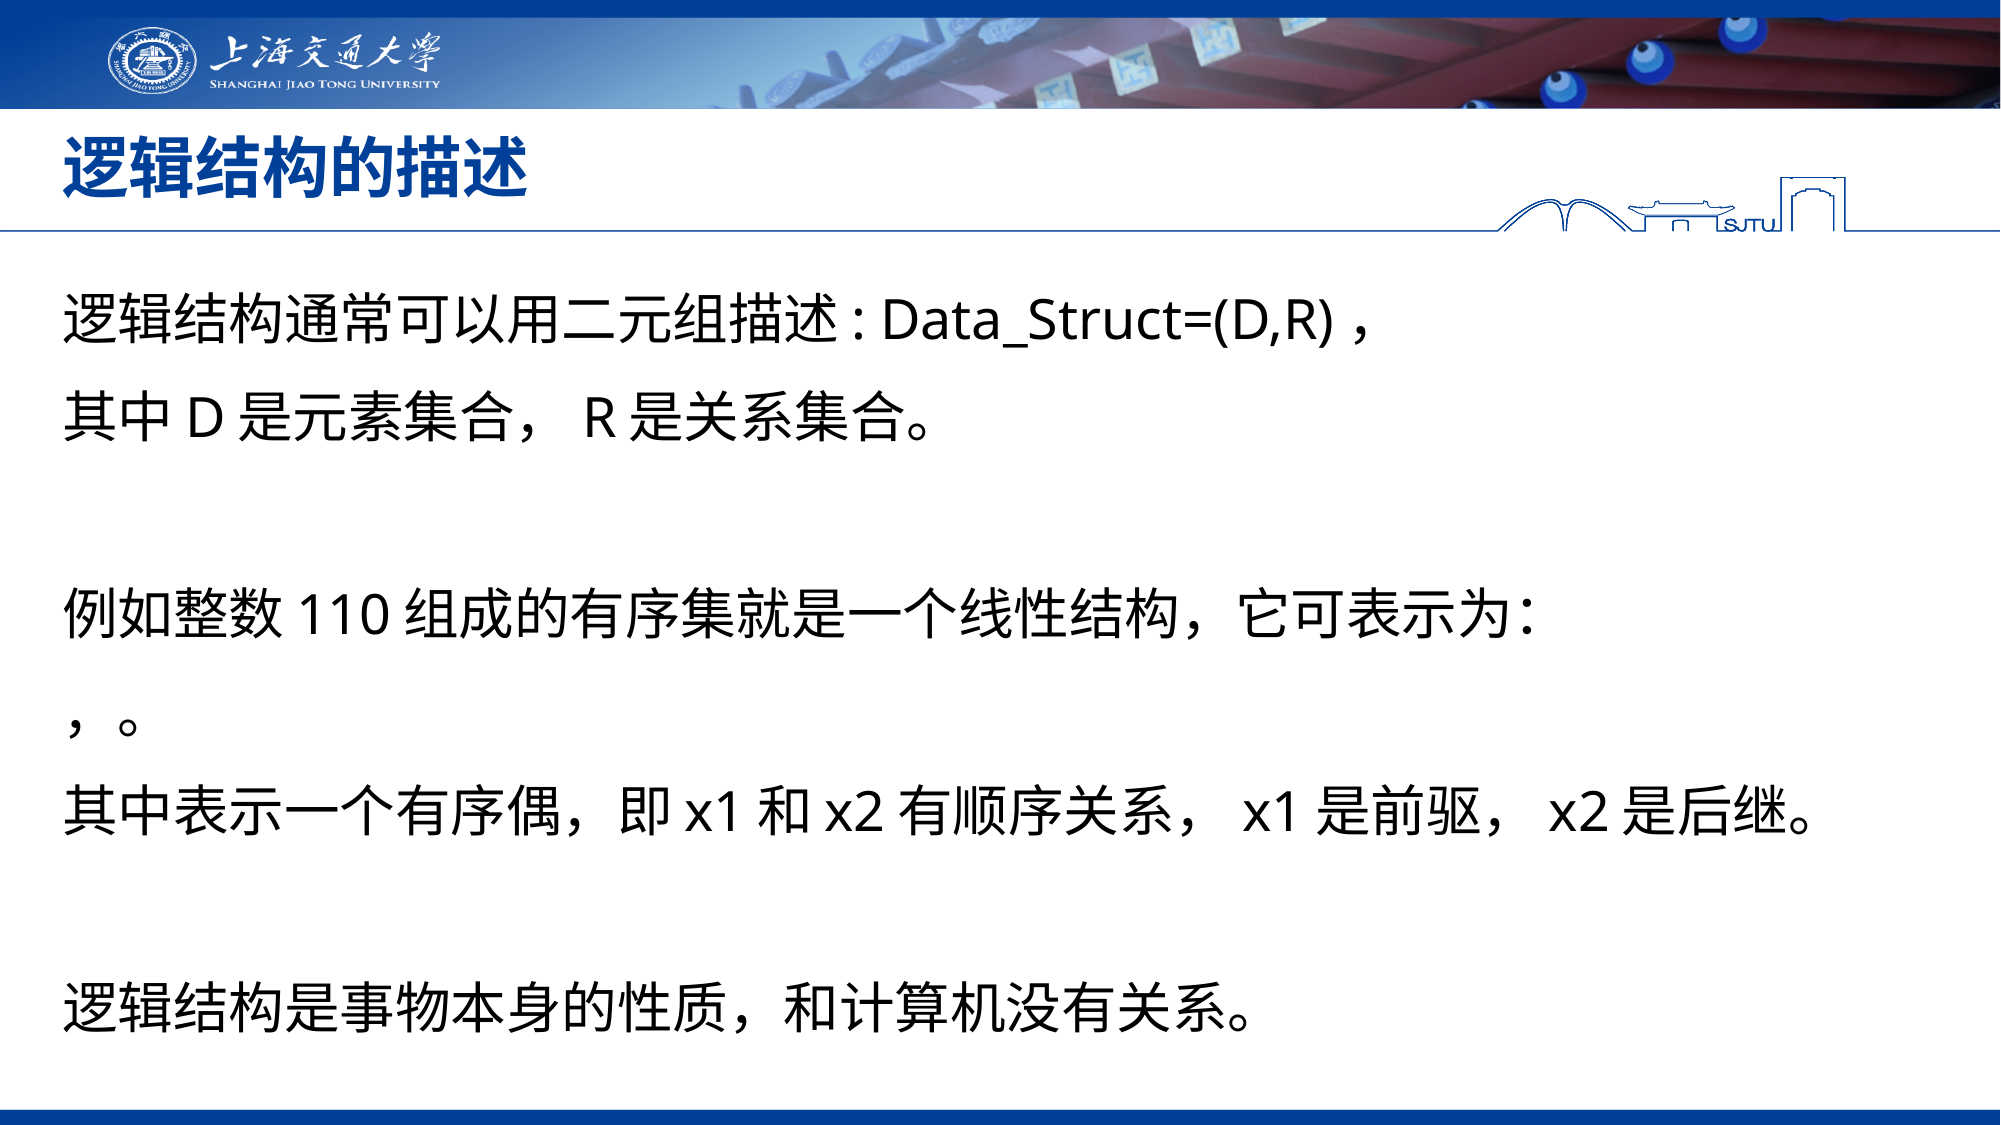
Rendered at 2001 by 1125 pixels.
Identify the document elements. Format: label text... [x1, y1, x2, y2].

picture [0, 0, 2001, 109]
title 逻辑结构的描述 [47, 123, 1879, 218]
